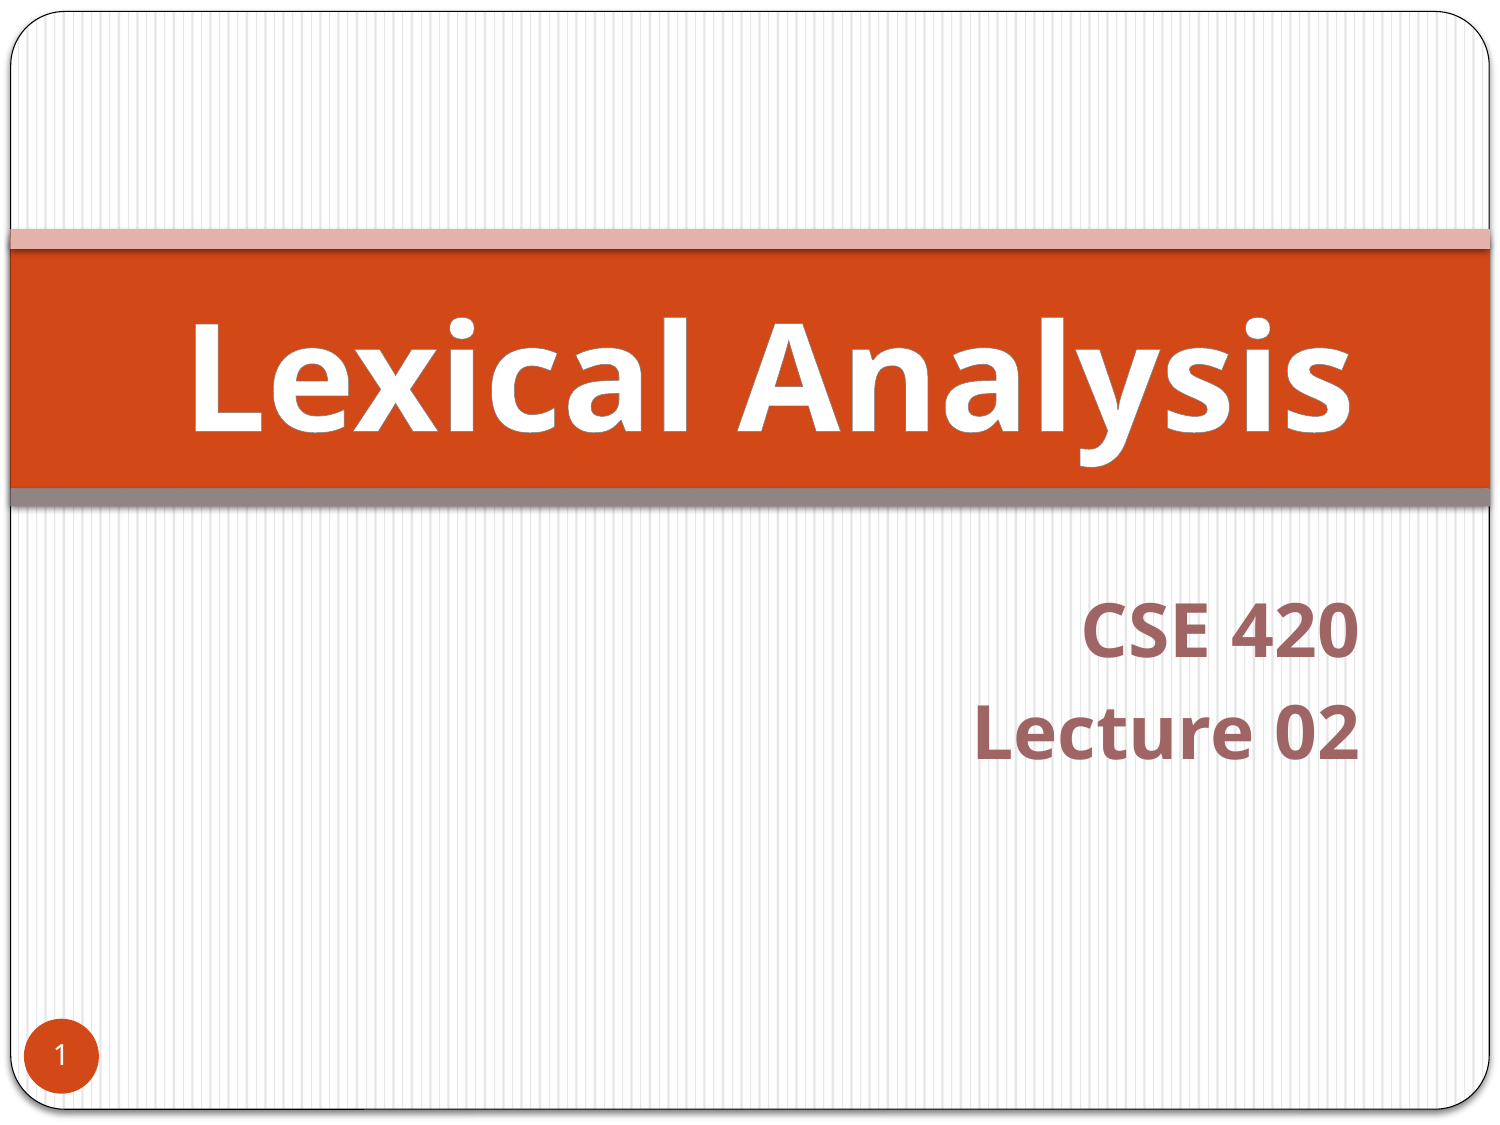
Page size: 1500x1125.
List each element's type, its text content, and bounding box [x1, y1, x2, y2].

subtitle CSE 420 Lecture 02 [125, 575, 1375, 750]
title Lexical Analysis [137, 237, 1400, 513]
slide_number 1 [23, 1018, 99, 1094]
